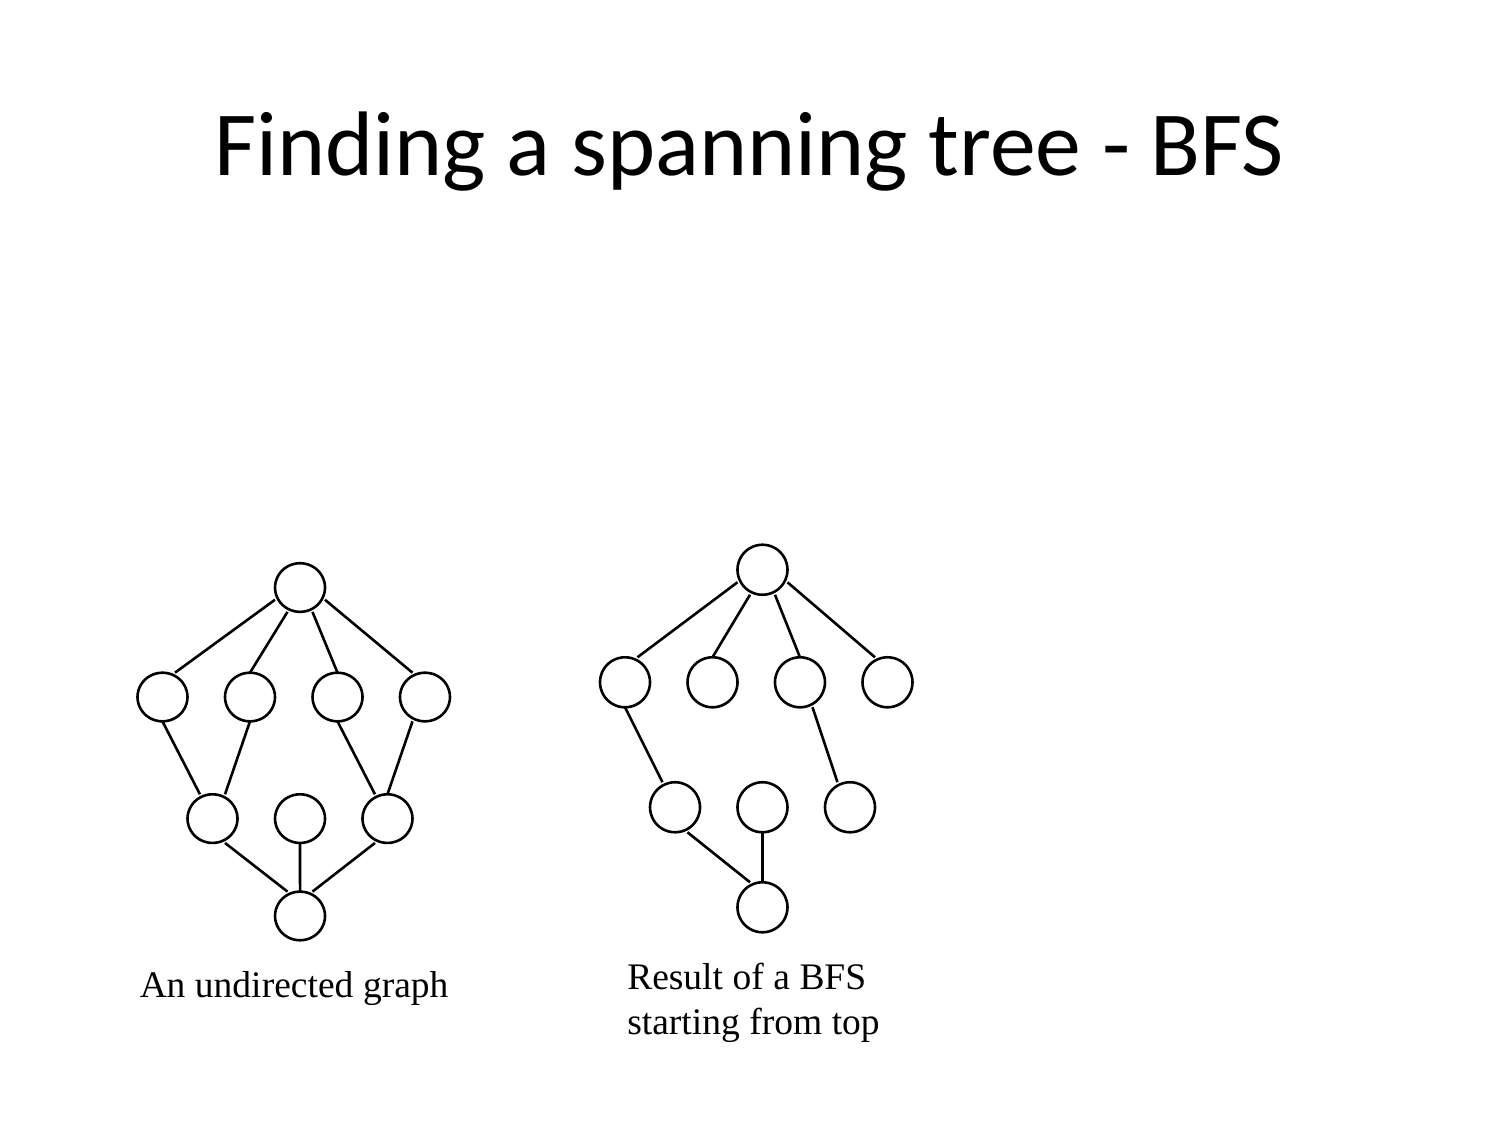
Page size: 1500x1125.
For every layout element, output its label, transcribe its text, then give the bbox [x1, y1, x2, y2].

title Finding a spanning tree - BFS [75, 45, 1425, 233]
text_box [599, 544, 913, 1051]
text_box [124, 563, 501, 1013]
